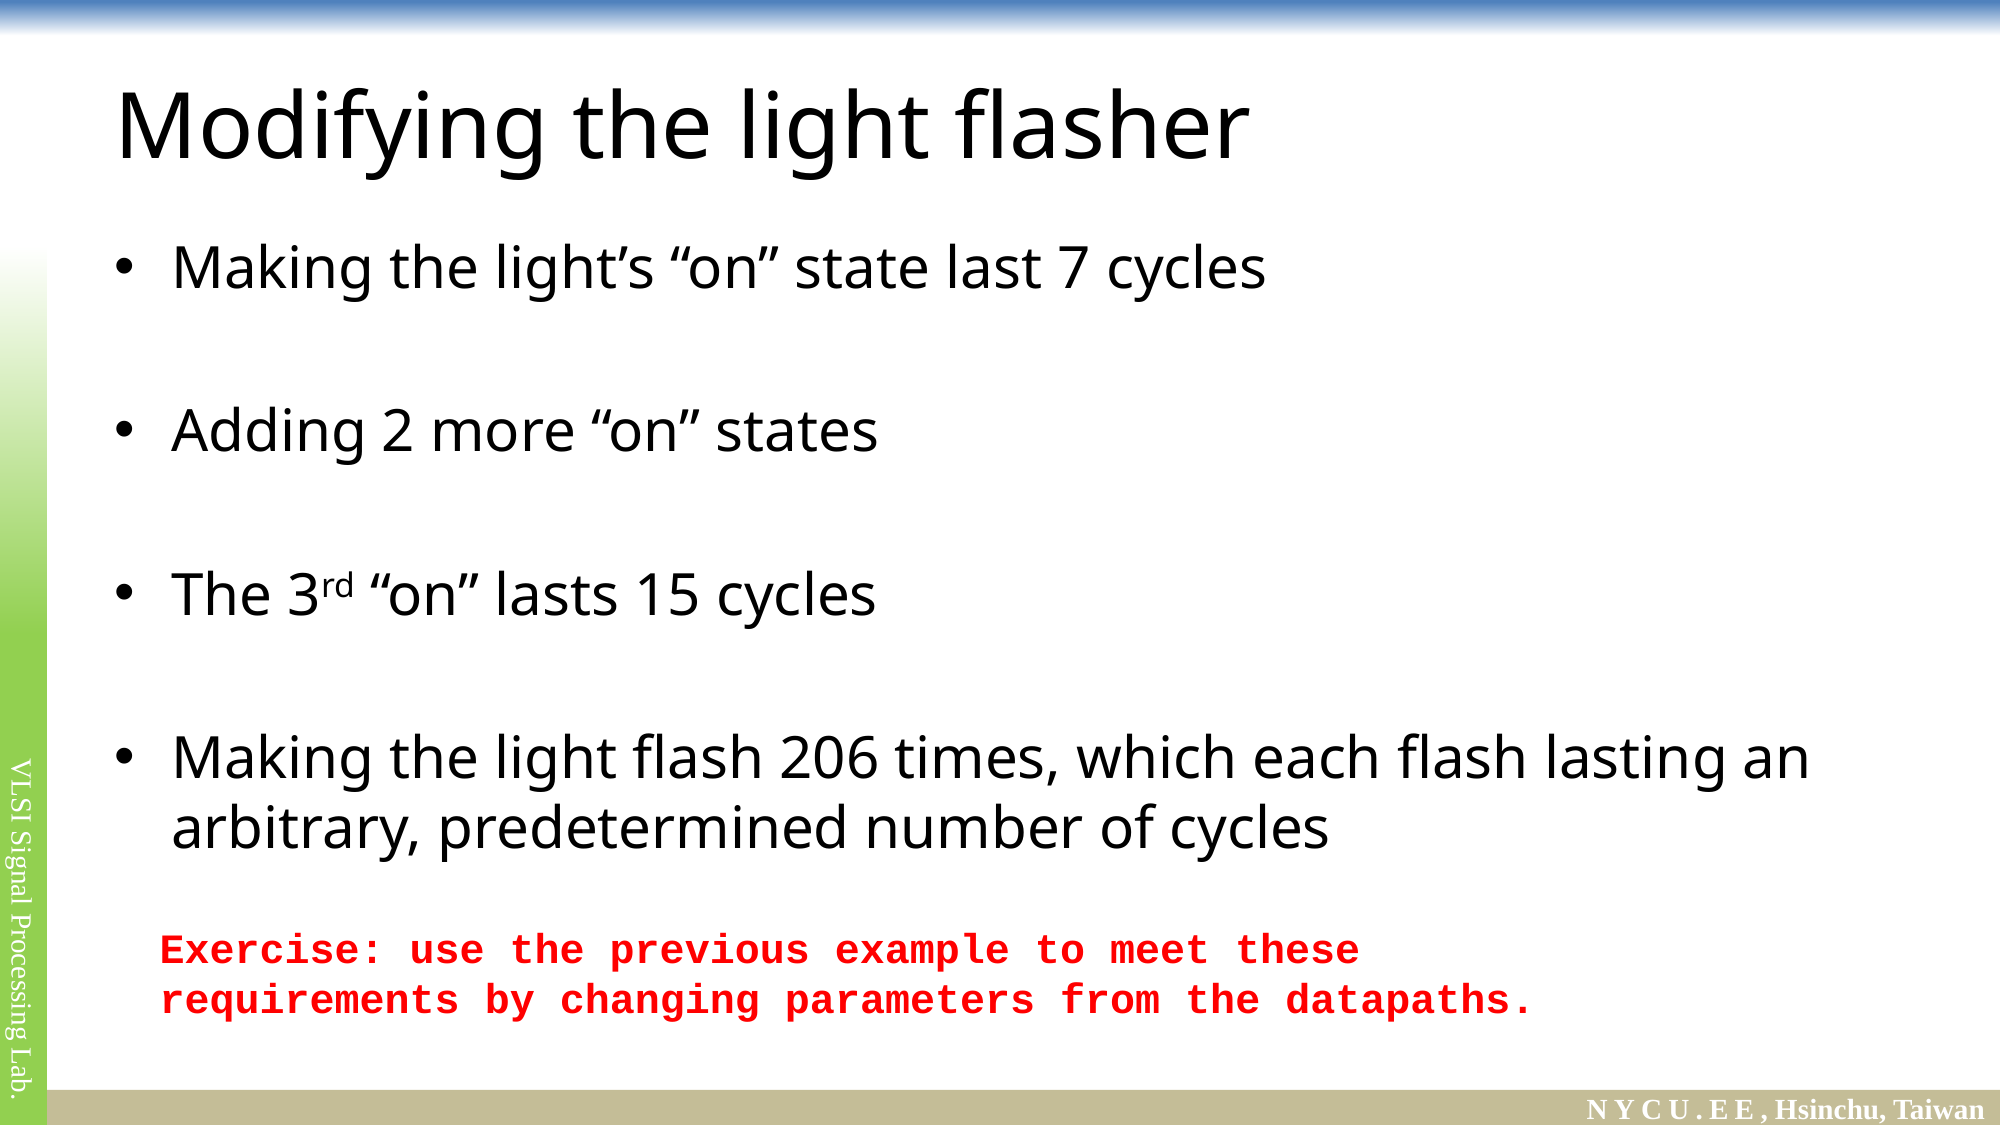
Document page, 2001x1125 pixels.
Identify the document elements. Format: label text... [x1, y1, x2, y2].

list Making the light’s “on” state last 7 cycles Adding 2 more “on” states The 3rd “on” lasts 15 cycles Making the light flash 206 times, which each flash lasting an arbitrary, predetermined number of cycles [99, 222, 1901, 1044]
text_box Exercise: use the previous example to meet these requirements by changing parameters from the datapaths. [144, 914, 1550, 1030]
title Modifying the light flasher [99, 44, 1901, 200]
